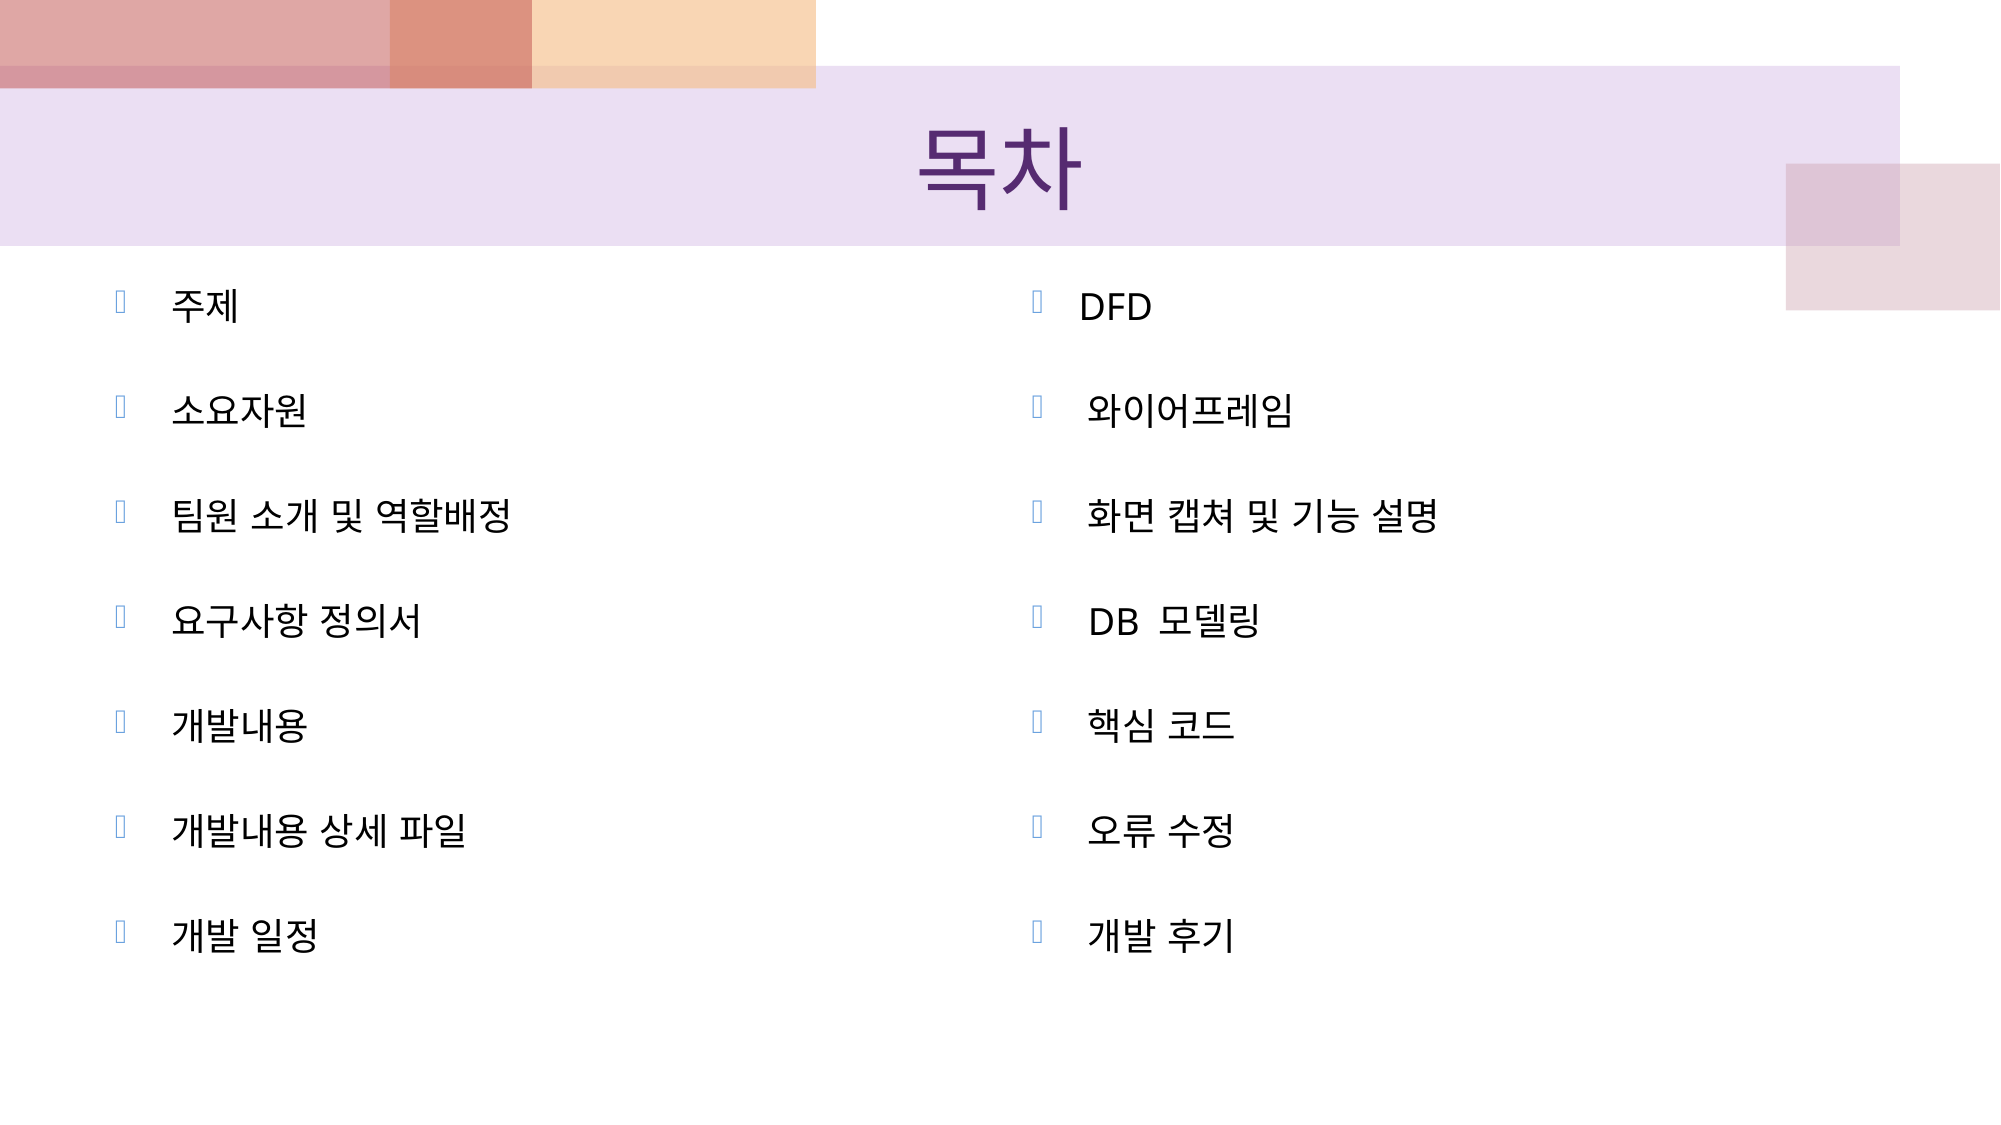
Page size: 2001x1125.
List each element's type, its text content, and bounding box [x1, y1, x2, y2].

list 주제 소요자원 팀원 소개 및 역할배정 요구사항 정의서 개발내용 개발내용 상세 파일 개발 일정 [99, 275, 984, 1018]
list DFD 와이어프레임 화면 캡쳐 및 기능 설명 DB 모델링 핵심 코드 오류 수정 개발 후기 [1016, 275, 1900, 1018]
title 목차 [99, 88, 1900, 246]
